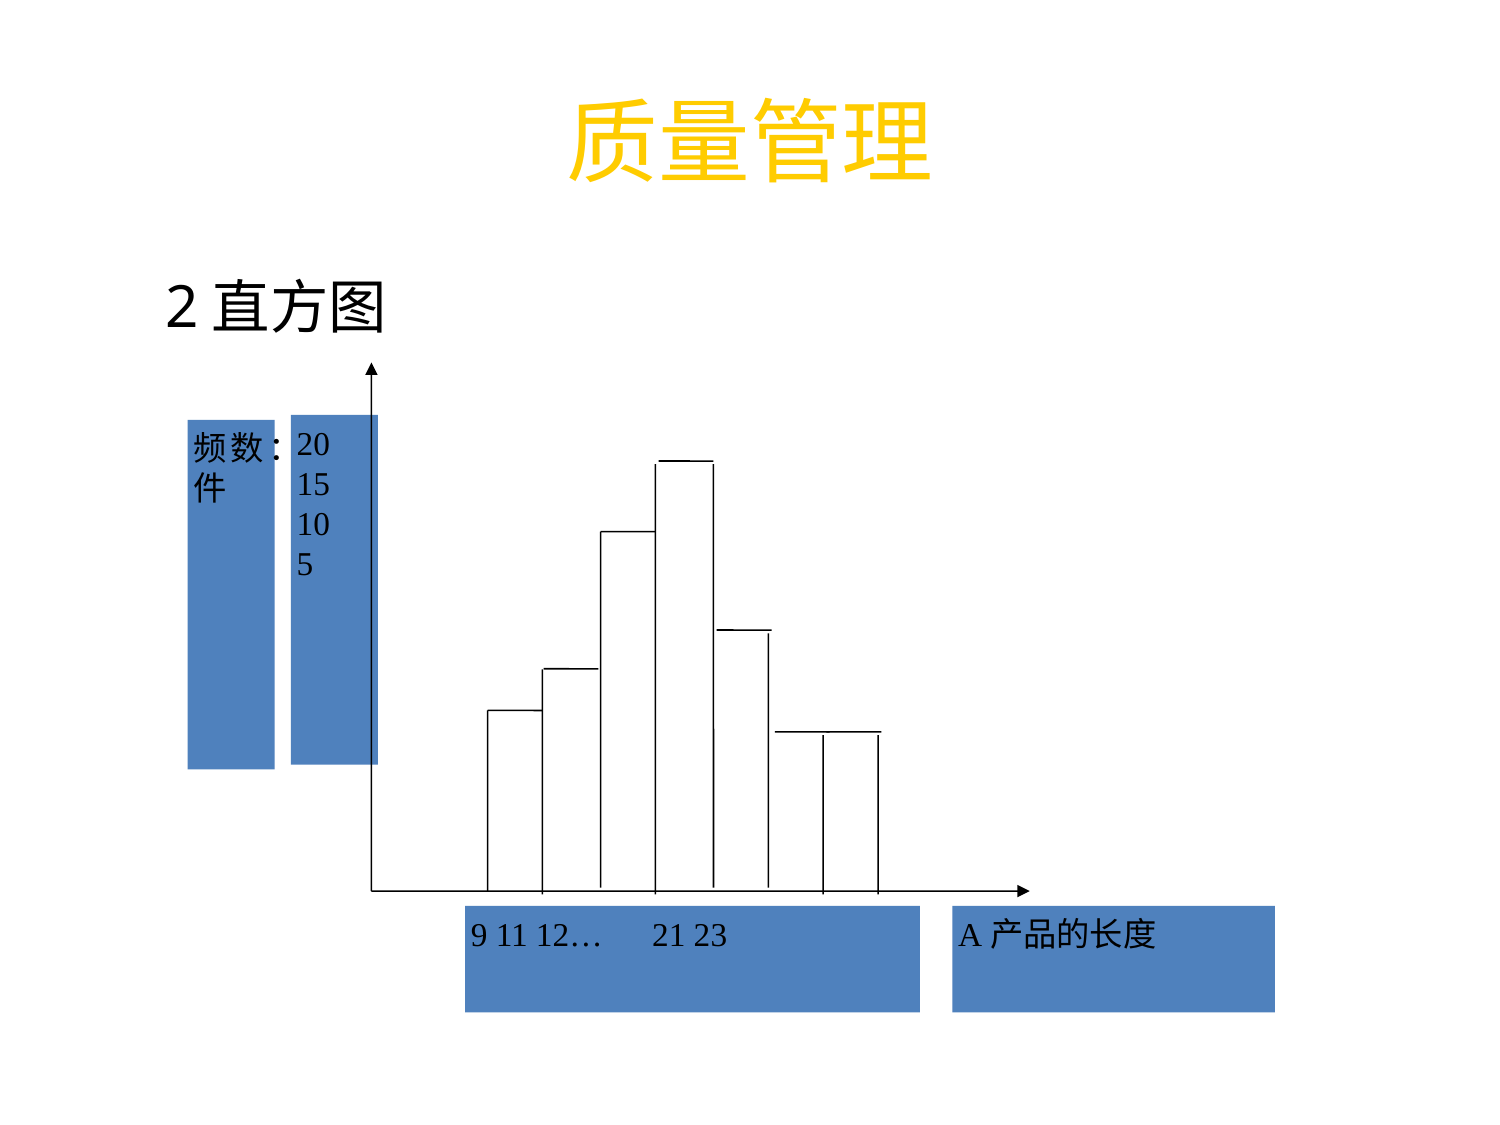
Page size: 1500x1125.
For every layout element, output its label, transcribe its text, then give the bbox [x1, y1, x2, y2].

list 直方图 [75, 262, 1425, 1005]
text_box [187, 362, 1276, 1013]
title 质量管理 [75, 45, 1425, 233]
